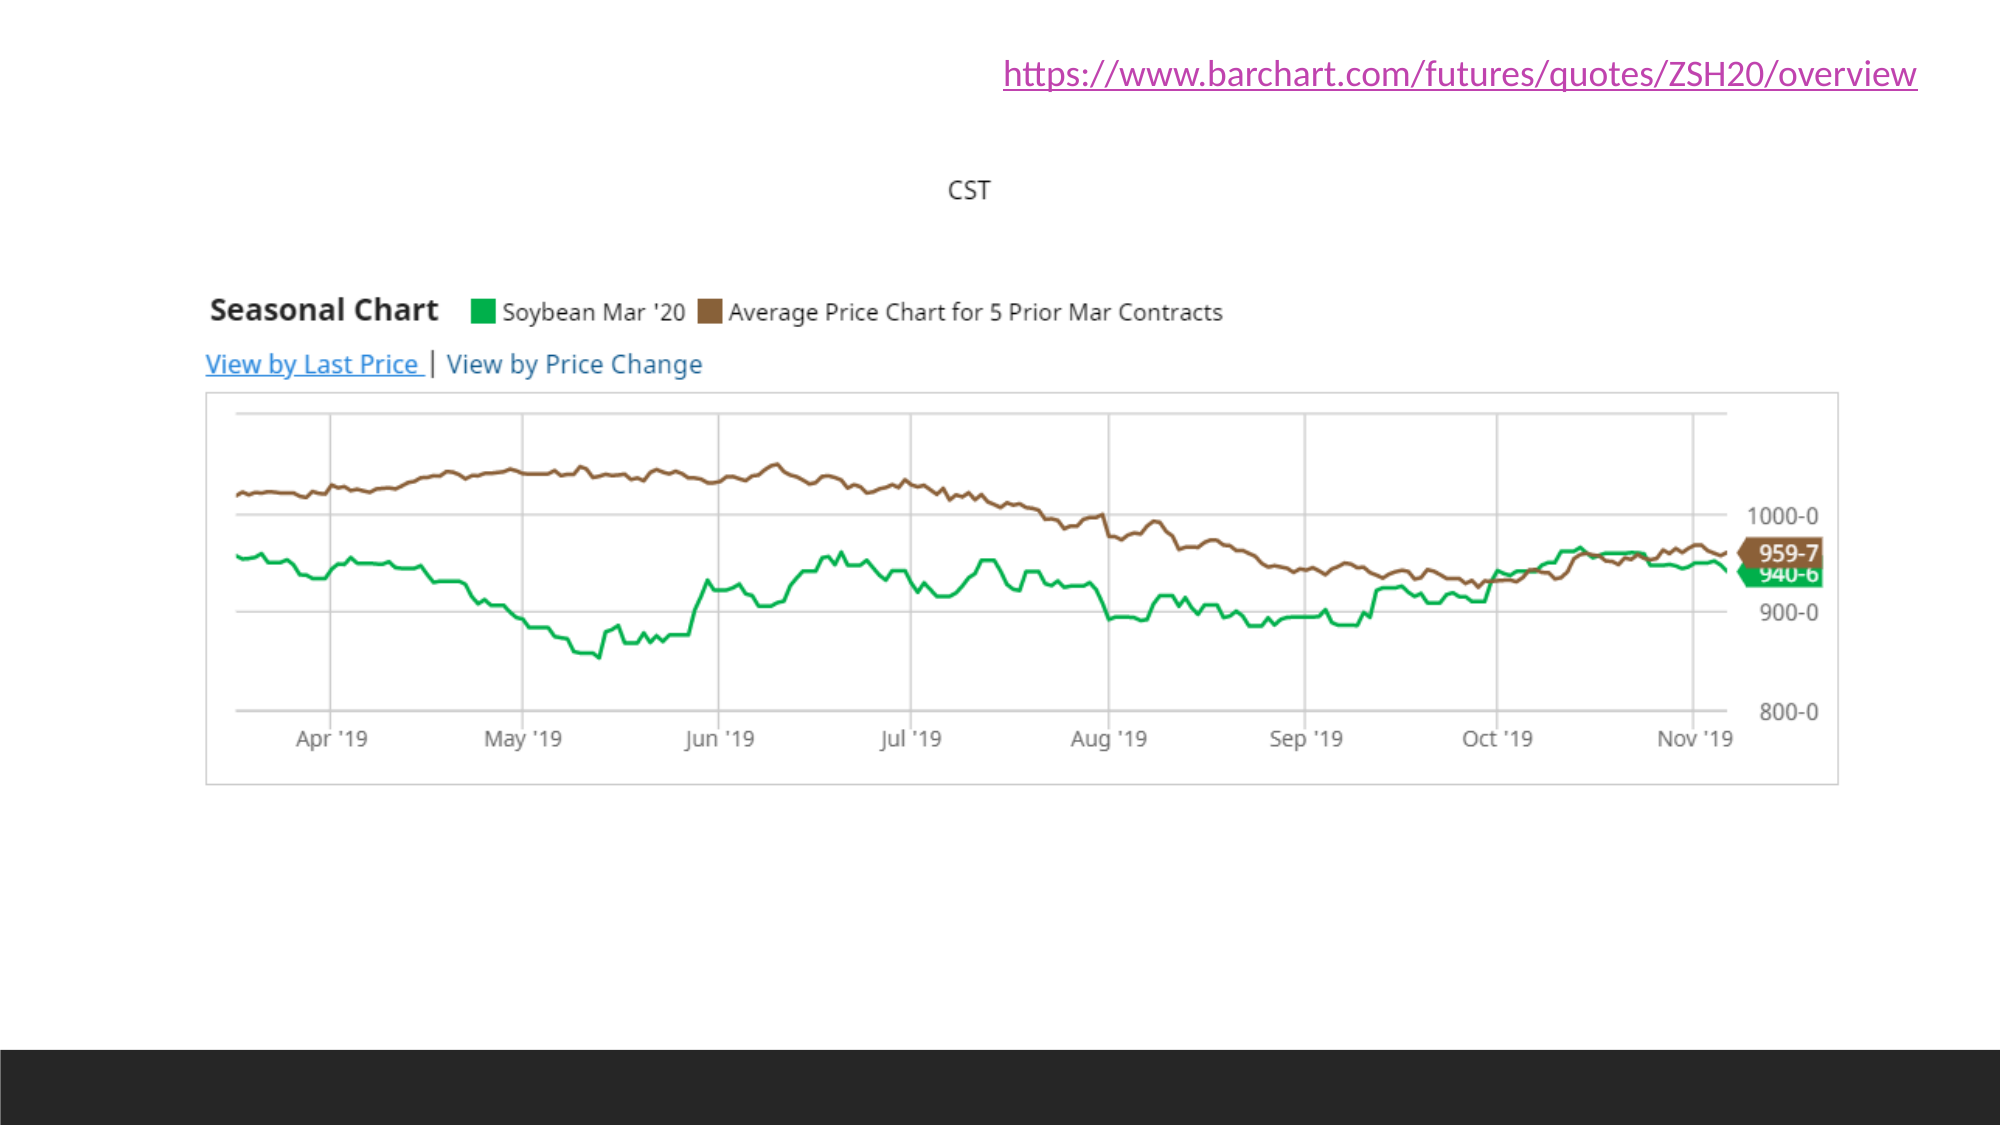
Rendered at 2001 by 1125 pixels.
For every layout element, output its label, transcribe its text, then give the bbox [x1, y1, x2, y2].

text_box https://www.barchart.com/futures/quotes/ZSH20/overview [988, 41, 1934, 102]
picture [169, 169, 1864, 812]
